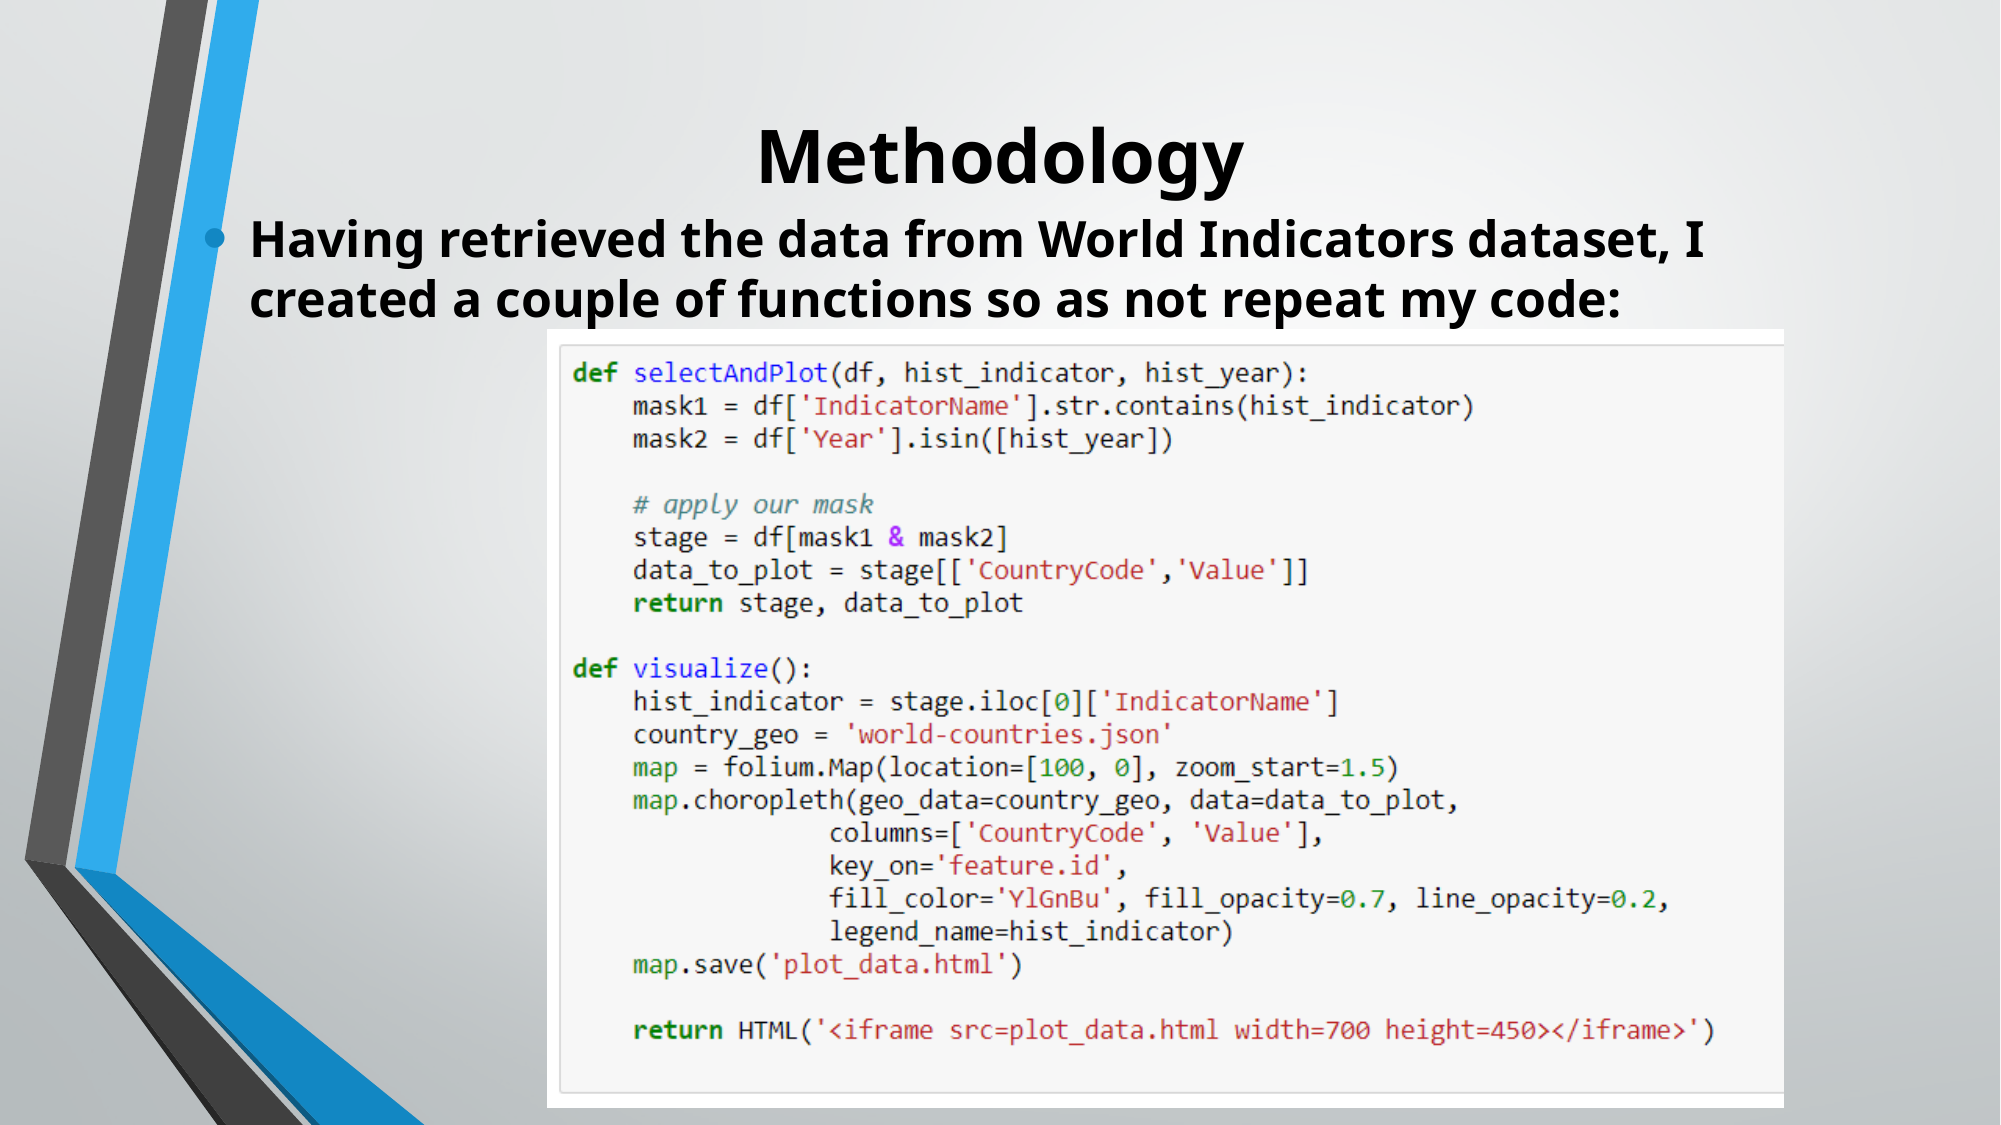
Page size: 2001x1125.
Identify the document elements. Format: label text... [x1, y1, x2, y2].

picture [547, 329, 1784, 1108]
title Methodology [187, 101, 1813, 205]
list Having retrieved the data from World Indicators dataset, I created a couple of functions so as not repeat my code: [187, 205, 1903, 411]
